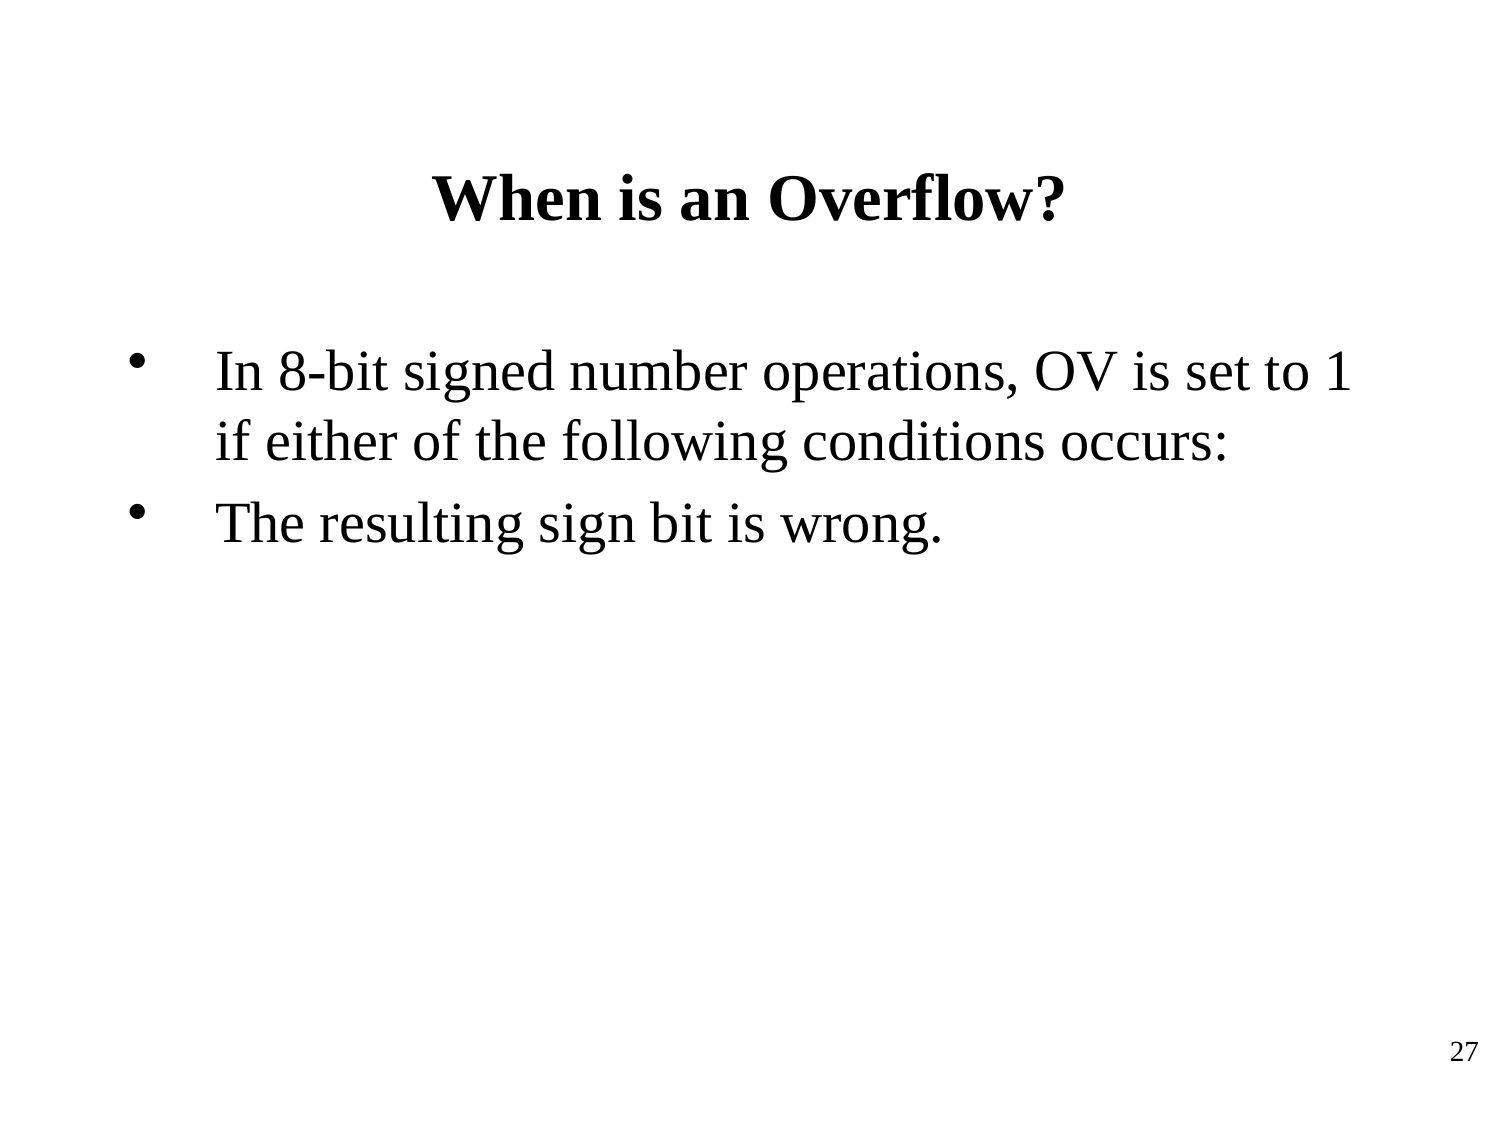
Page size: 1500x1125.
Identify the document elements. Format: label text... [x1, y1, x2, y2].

title When is an Overflow? [112, 99, 1388, 288]
list In 8-bit signed number operations, OV is set to 1 if either of the following conditions occurs: The resulting sign bit is wrong. [112, 324, 1388, 1000]
slide_number 27 [1181, 1024, 1495, 1101]
